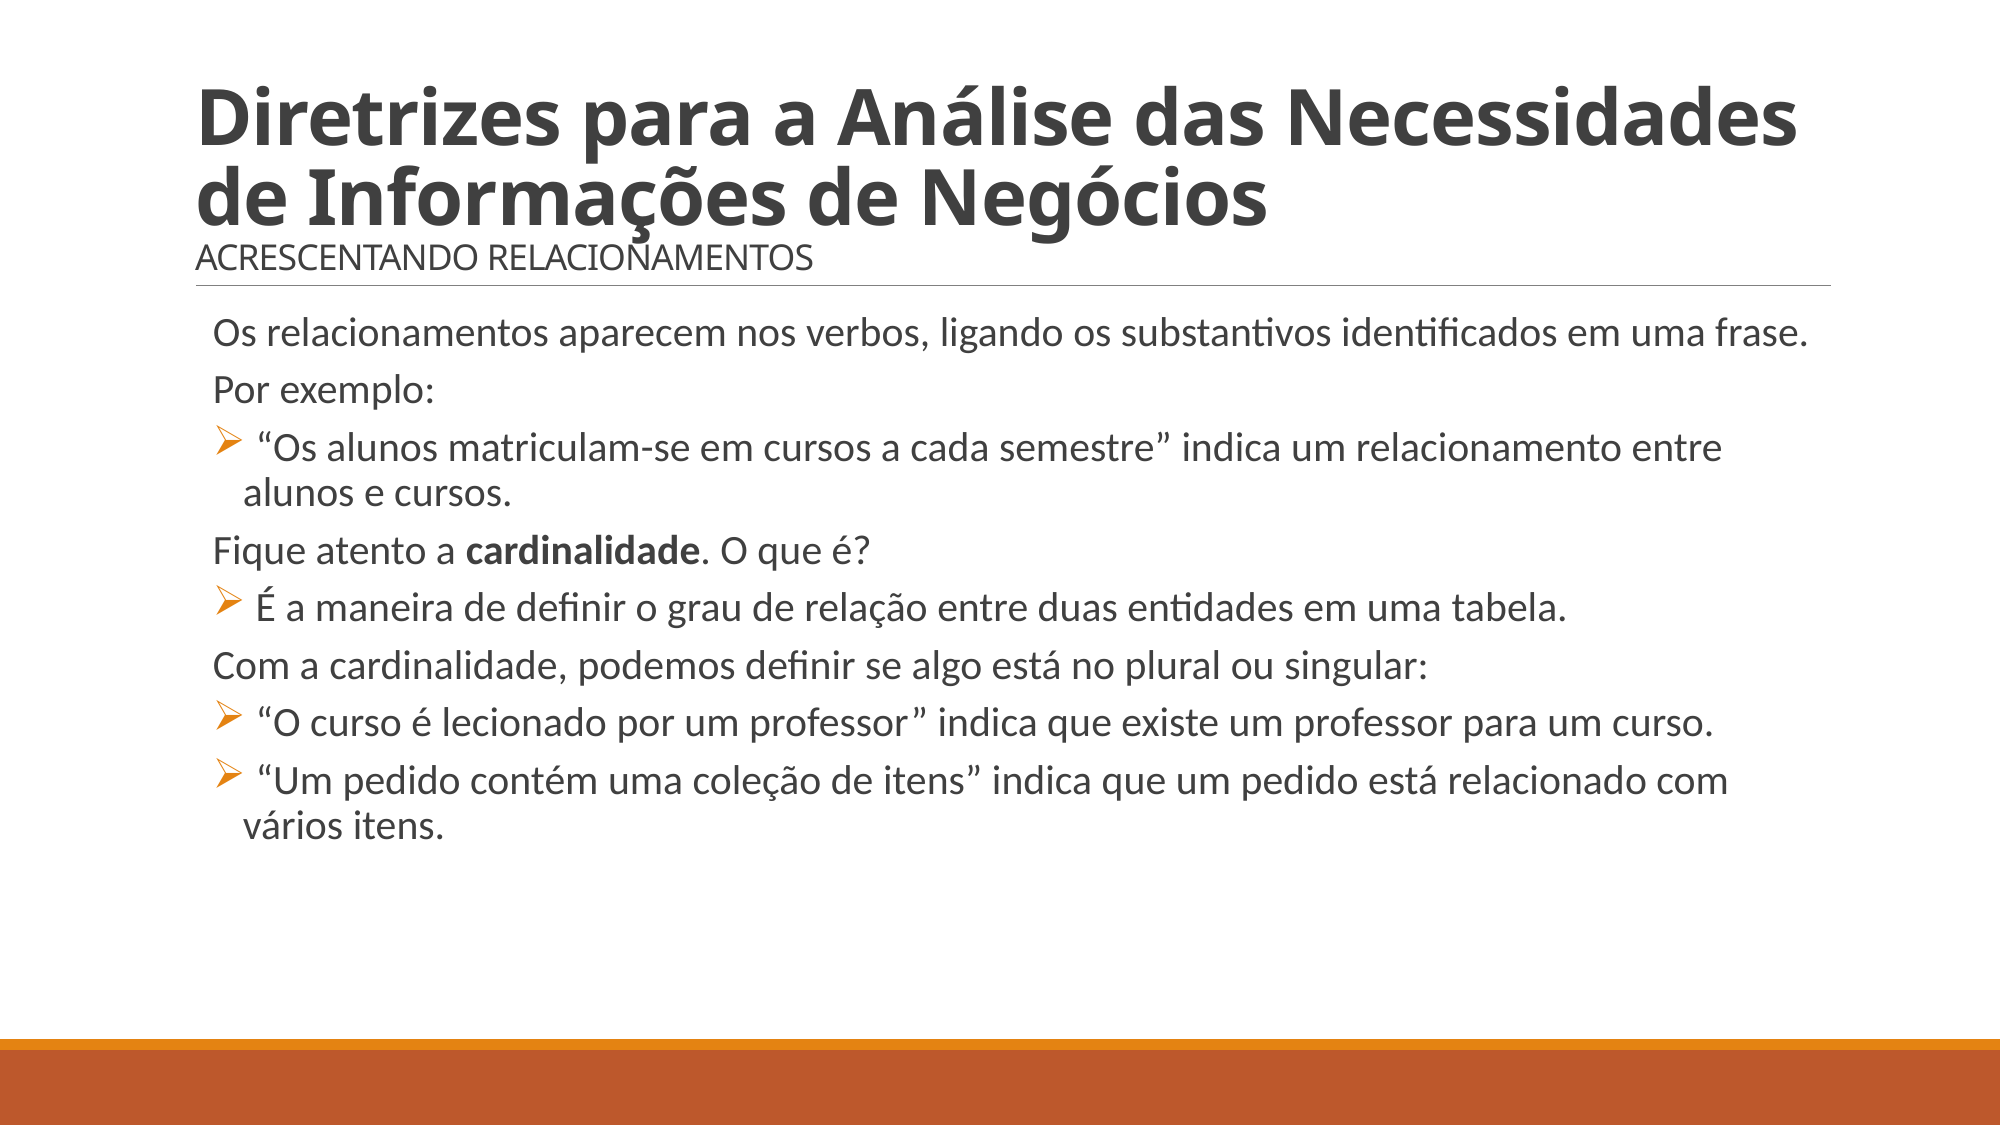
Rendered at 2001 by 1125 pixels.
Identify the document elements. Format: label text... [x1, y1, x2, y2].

list Os relacionamentos aparecem nos verbos, ligando os substantivos identificados em uma frase. Por exemplo: “Os alunos matriculam-se em cursos a cada semestre” indica um relacionamento entre alunos e cursos. Fique atento a cardinalidade. O que é? É a maneira de definir o grau de relação entre duas entidades em uma tabela. Com a cardinalidade, podemos definir se algo está no plural ou singular: “O curso é lecionado por um professor” indica que existe um professor para um curso. “Um pedido contém uma coleção de itens” indica que um pedido está relacionado com vários itens. [180, 302, 1830, 1040]
title Diretrizes para a Análise das Necessidades de Informações de Negócios ACRESCENTANDO RELACIONAMENTOS [180, 47, 1830, 285]
